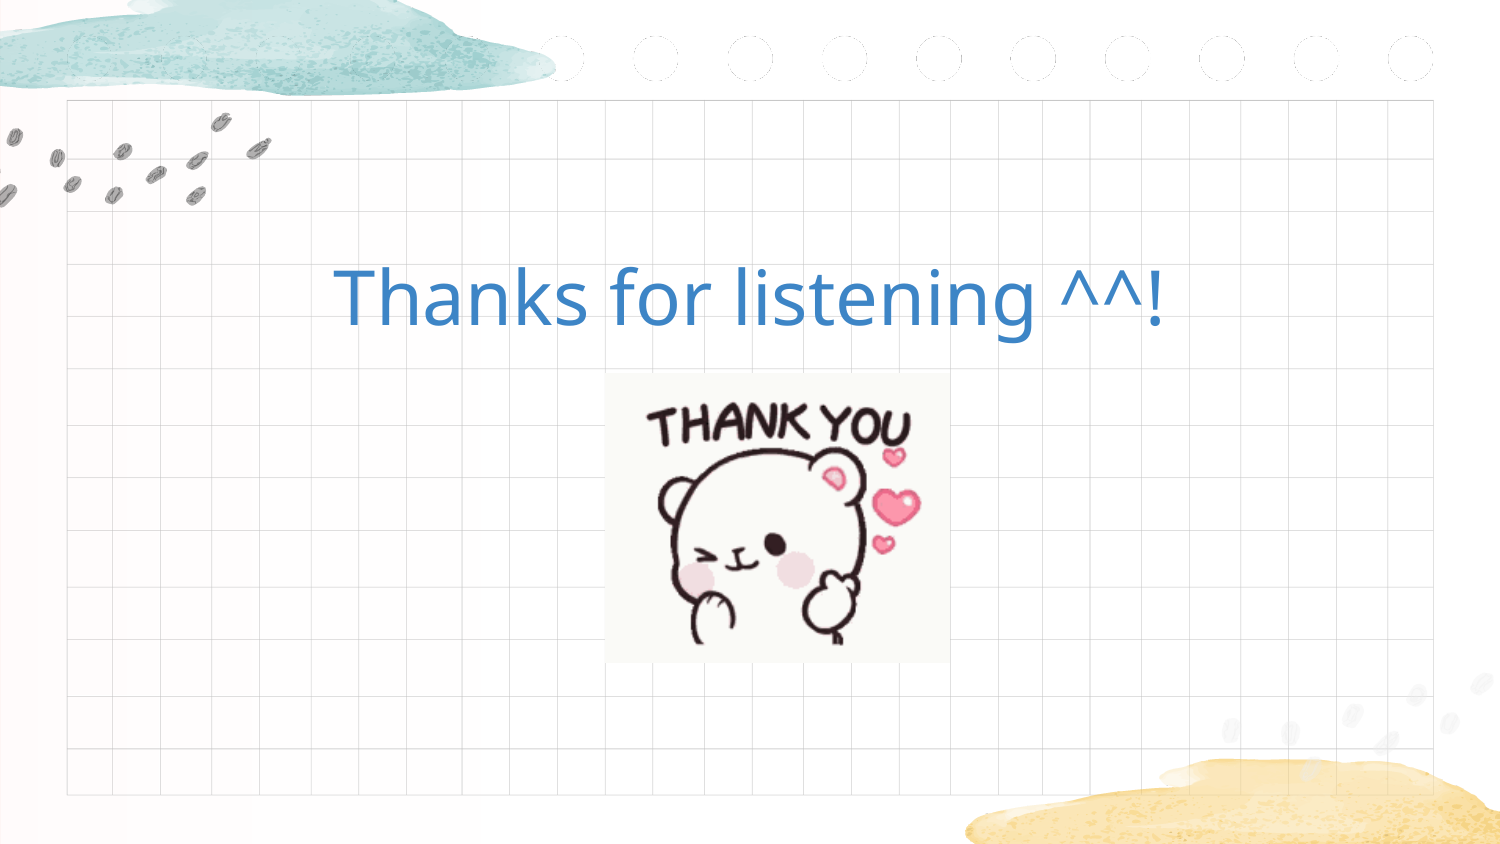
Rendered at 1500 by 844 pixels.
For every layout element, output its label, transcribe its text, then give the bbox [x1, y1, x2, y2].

title Thanks for listening ^^! [273, 216, 1227, 385]
picture [0, 0, 1500, 844]
